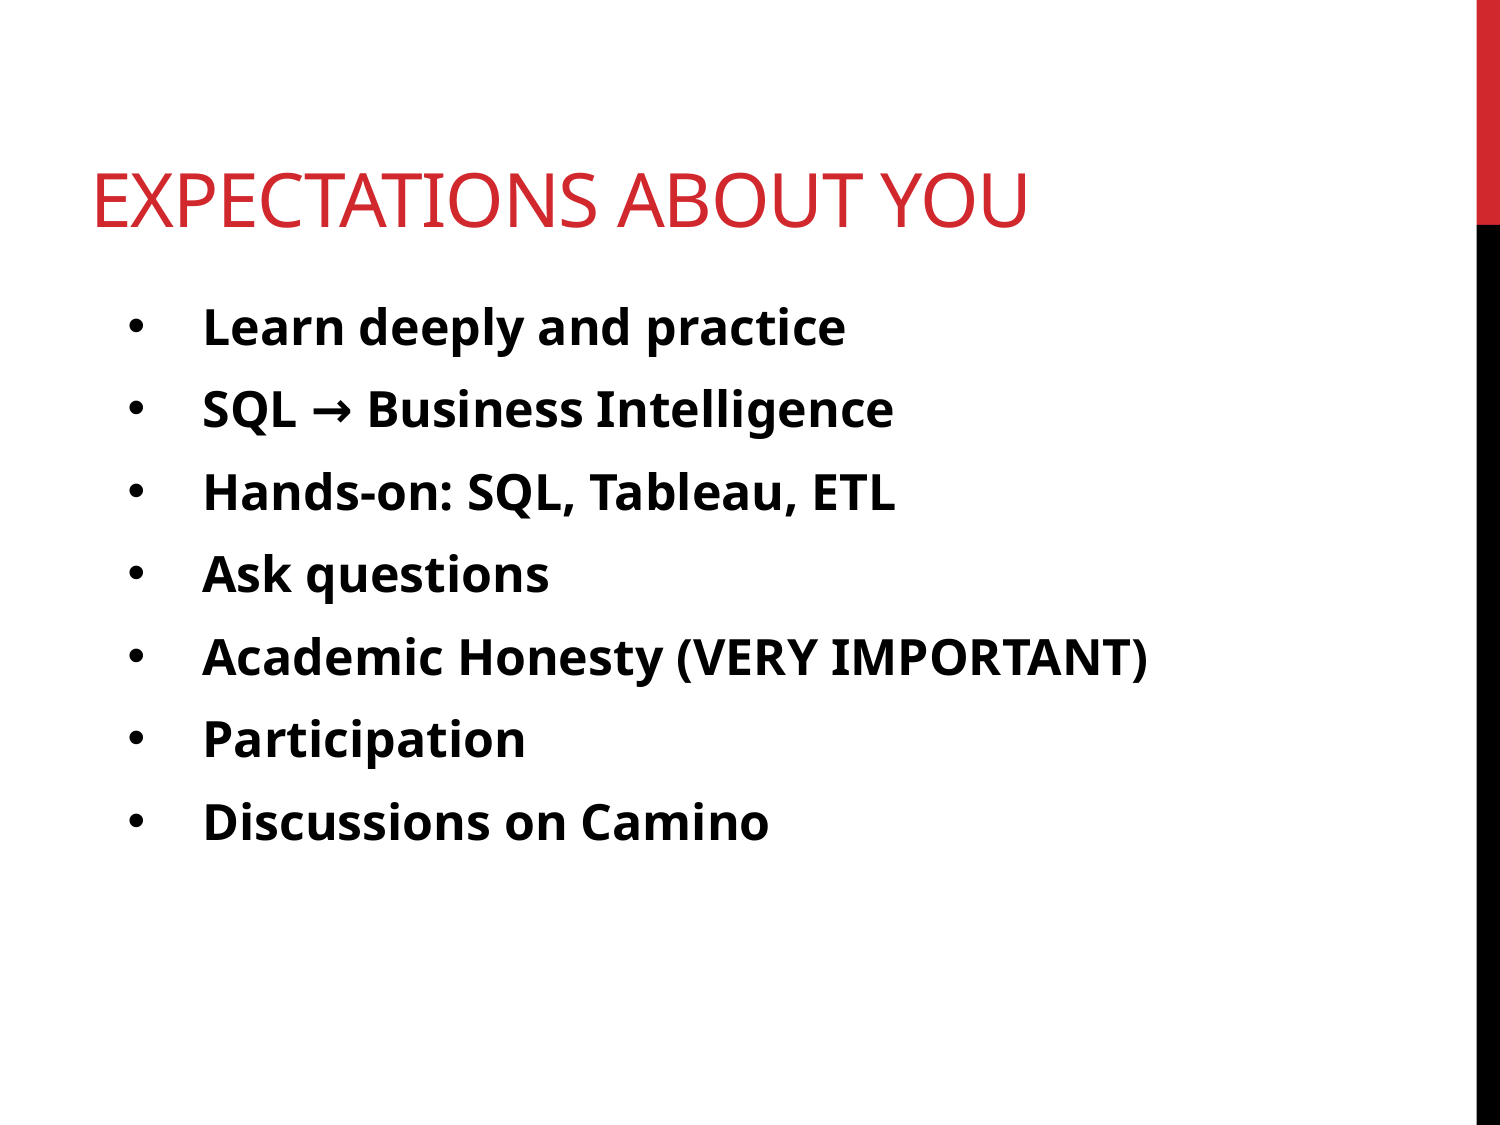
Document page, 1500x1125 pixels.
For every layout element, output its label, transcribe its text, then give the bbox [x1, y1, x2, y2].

list Learn deeply and practice SQL → Business Intelligence Hands-on: SQL, Tableau, ETL Ask questions Academic Honesty (VERY IMPORTANT) Participation Discussions on Camino [112, 287, 1388, 963]
title Expectations About you [75, 25, 1500, 250]
